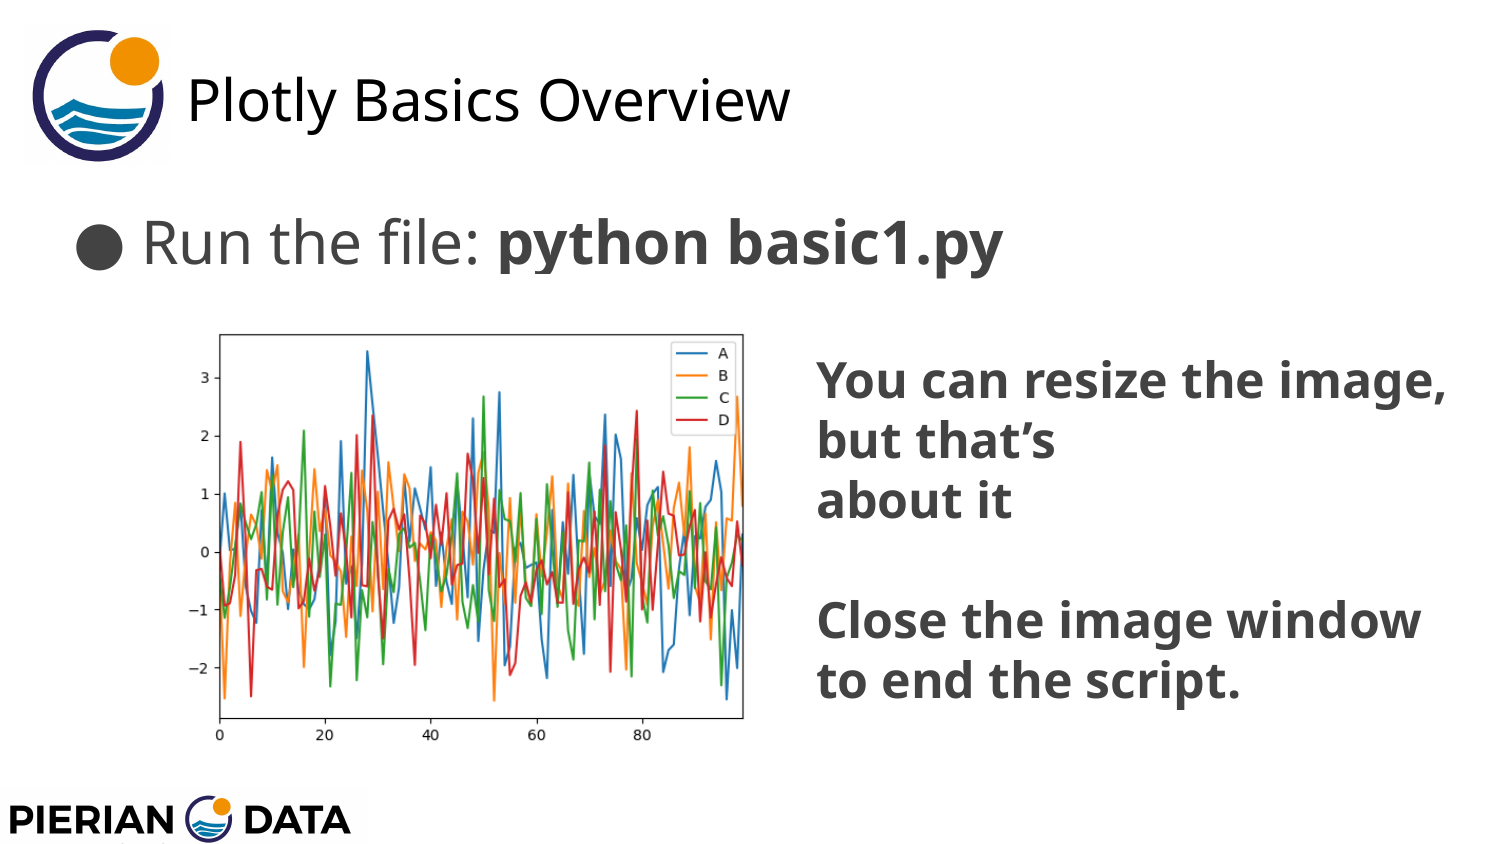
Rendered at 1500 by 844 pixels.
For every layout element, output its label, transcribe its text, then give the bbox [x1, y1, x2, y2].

picture [0, 787, 368, 844]
picture [134, 274, 811, 773]
picture [24, 24, 172, 167]
list Run the file: python basic1.py You can resize the image, but that’s about it Close the image window to end the script. [51, 189, 1476, 750]
title Plotly Basics Overview [176, 48, 1449, 143]
